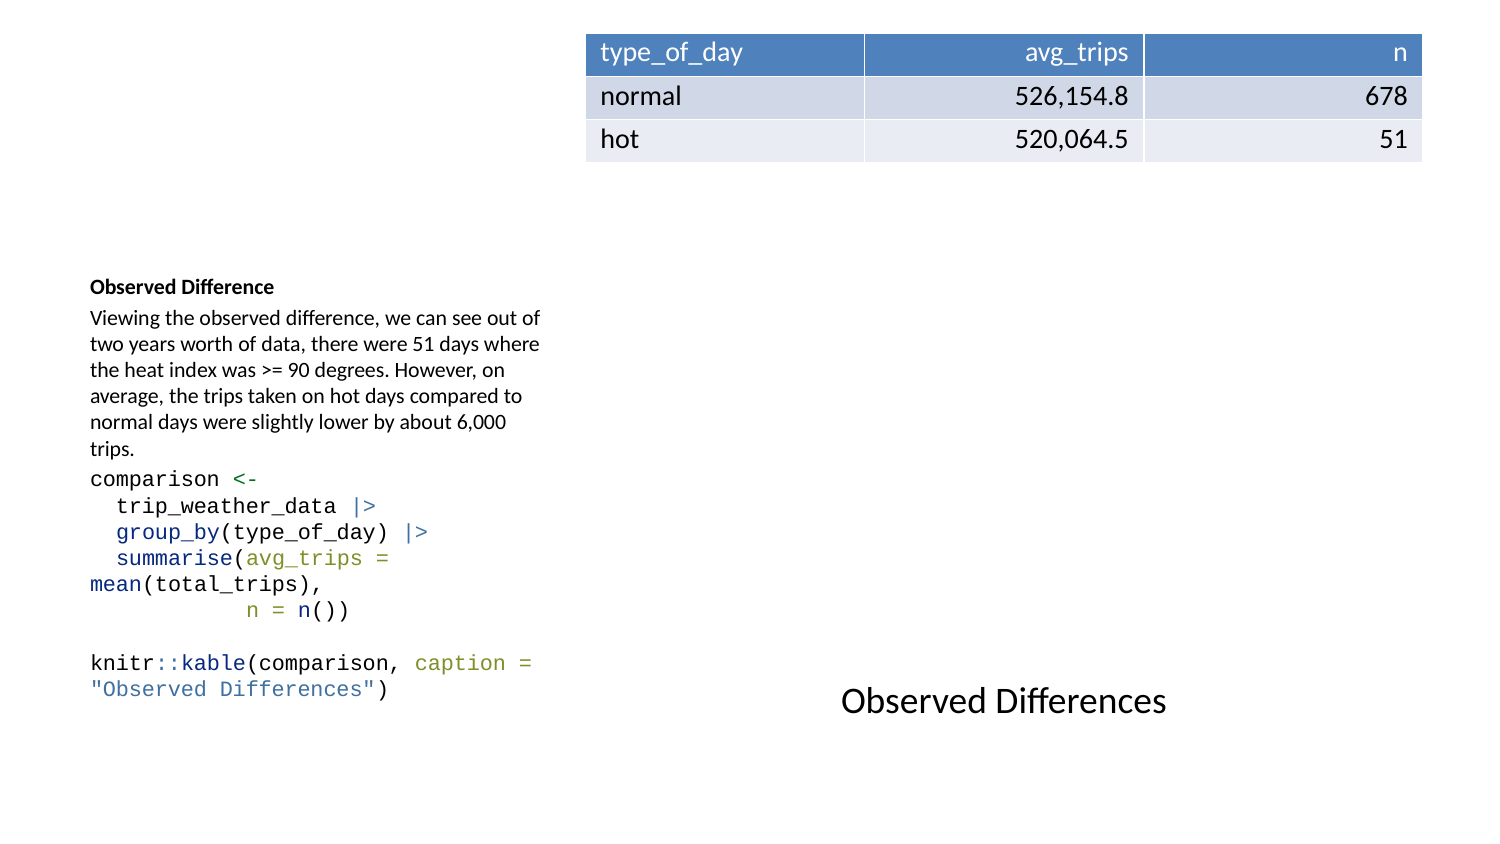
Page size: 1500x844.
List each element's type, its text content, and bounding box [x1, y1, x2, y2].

table_header avg_trips [865, 34, 1143, 76]
table_cell 526,154.8 [865, 77, 1143, 119]
table_cell 678 [1145, 77, 1422, 119]
table_cell 520,064.5 [865, 120, 1143, 162]
table_header n [1145, 34, 1422, 76]
table_cell normal [586, 77, 864, 119]
text_box Observed Differences [585, 668, 1423, 753]
table_cell 51 [1145, 120, 1422, 162]
table_cell hot [586, 120, 864, 162]
table_header type_of_day [586, 34, 864, 76]
list Observed Difference Viewing the observed difference, we can see out of two years worth of data, there were 51 days where the heat index was >= 90 degrees. However, on average, the trips taken on hot days compared to normal days were slightly lower by about 6,000 trips. comparison <- trip_weather_data |> group_by(type_of_day) |> summarise(avg_trips = mean(total_trips), n = n()) knitr::kable(comparison, caption = "Observed Differences") [75, 176, 569, 754]
